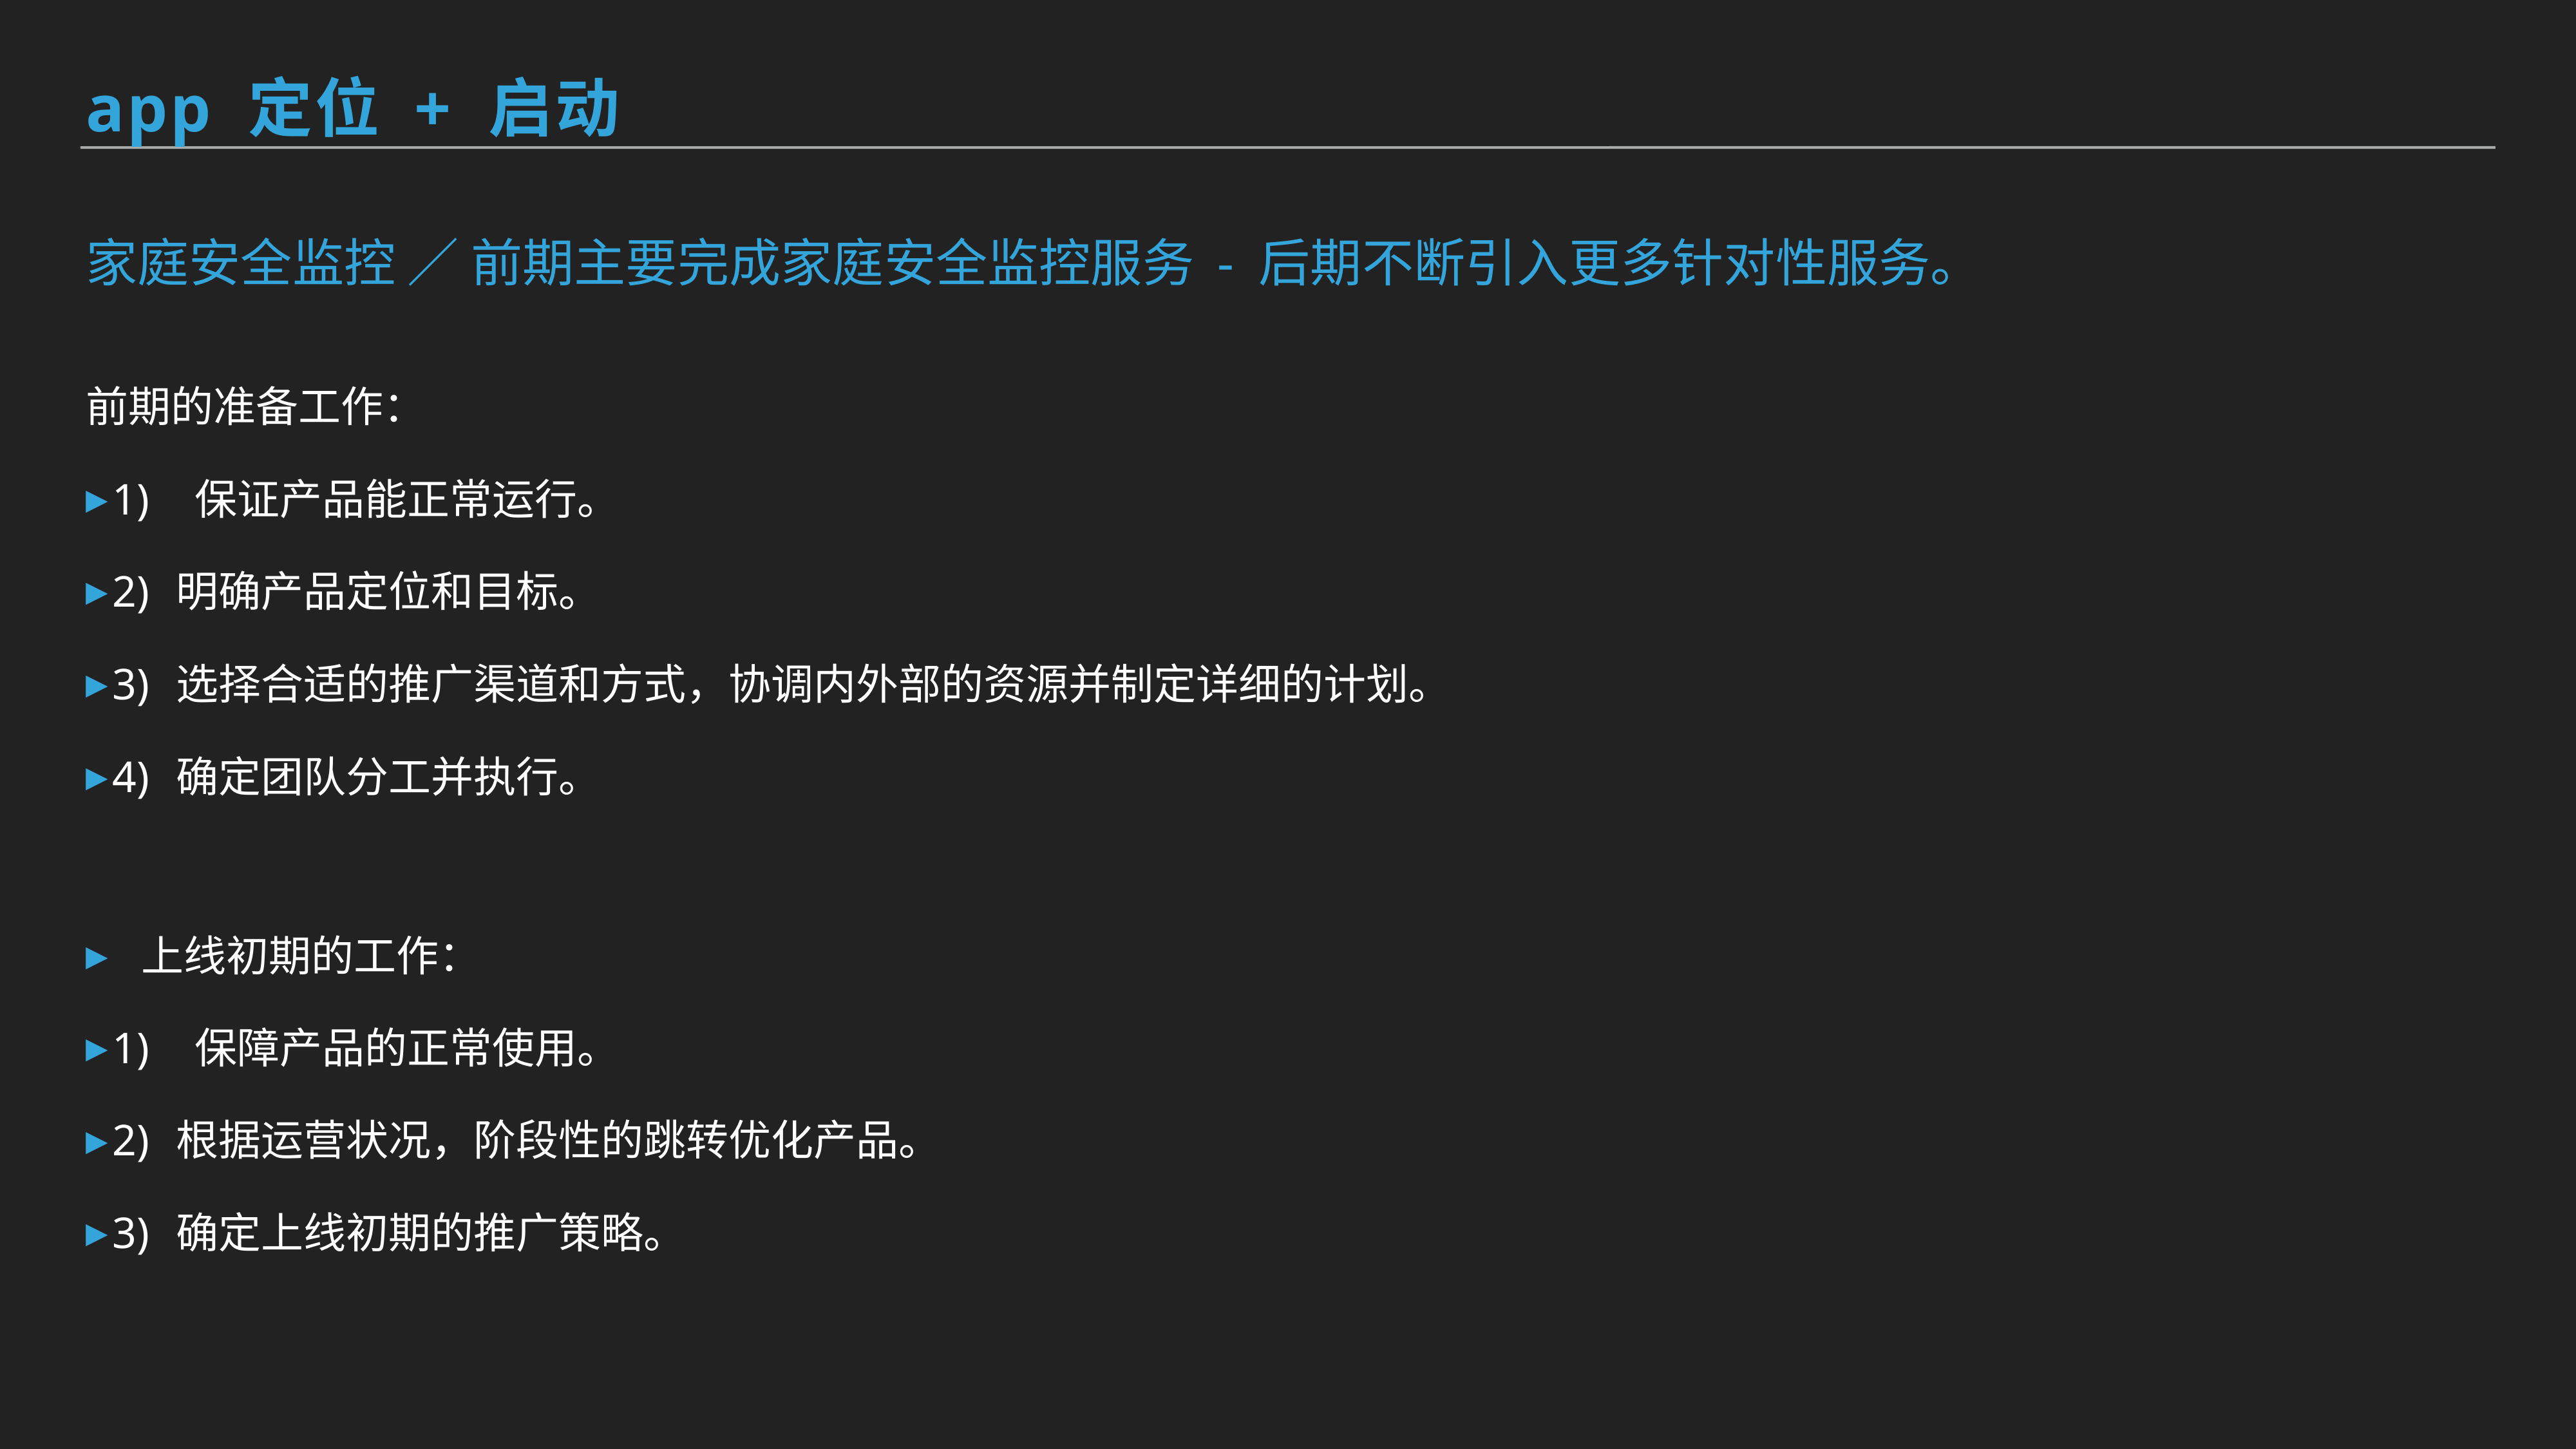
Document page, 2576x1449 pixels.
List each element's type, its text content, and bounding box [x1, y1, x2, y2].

list 前期的准备工作： 1) 保证产品能正常运行。 2) 明确产品定位和目标。 3) 选择合适的推广渠道和方式，协调内外部的资源并制定详细的计划。 4) 确定团队分工并执行。 上线初期的工作： 1) 保障产品的正常使用。 2) 根据运营状况，阶段性的跳转优化产品。 3) 确定上线初期的推广策略。 [80, 367, 2496, 1275]
list app 定位 + 启动 [80, 22, 2295, 151]
title 家庭安全监控 ／ 前期主要完成家庭安全监控服务 - 后期不断引入更多针对性服务。 [80, 227, 2496, 336]
